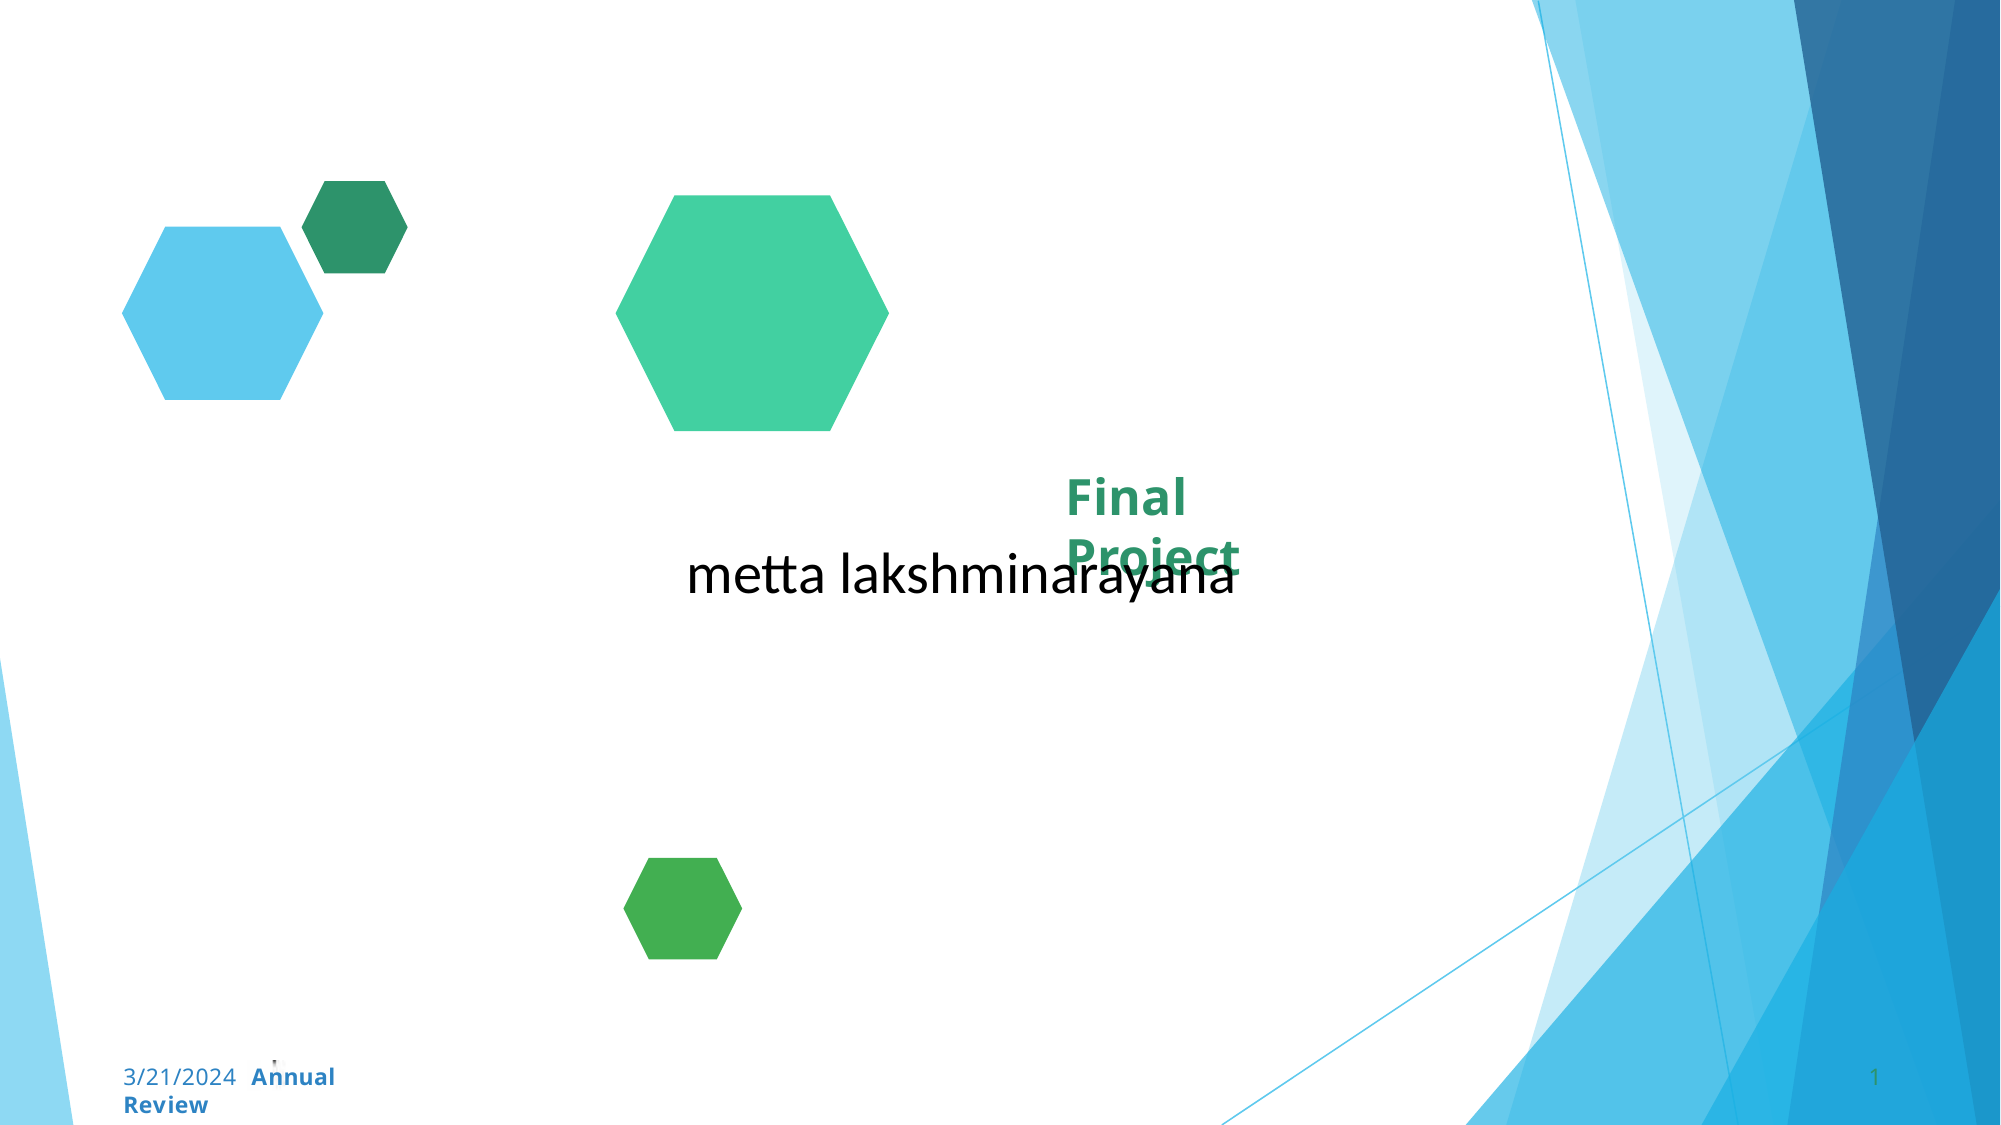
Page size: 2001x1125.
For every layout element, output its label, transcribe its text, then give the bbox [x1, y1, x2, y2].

text_box metta lakshminarayana [671, 528, 1329, 683]
slide_number 1 [1862, 1061, 1888, 1125]
text_box [623, 857, 743, 960]
text_box 3/21/2024 Annual Review [121, 1103, 417, 1118]
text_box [121, 180, 408, 401]
picture [110, 1060, 463, 1094]
text_box Final Project [1063, 462, 1369, 585]
text_box [615, 195, 890, 432]
